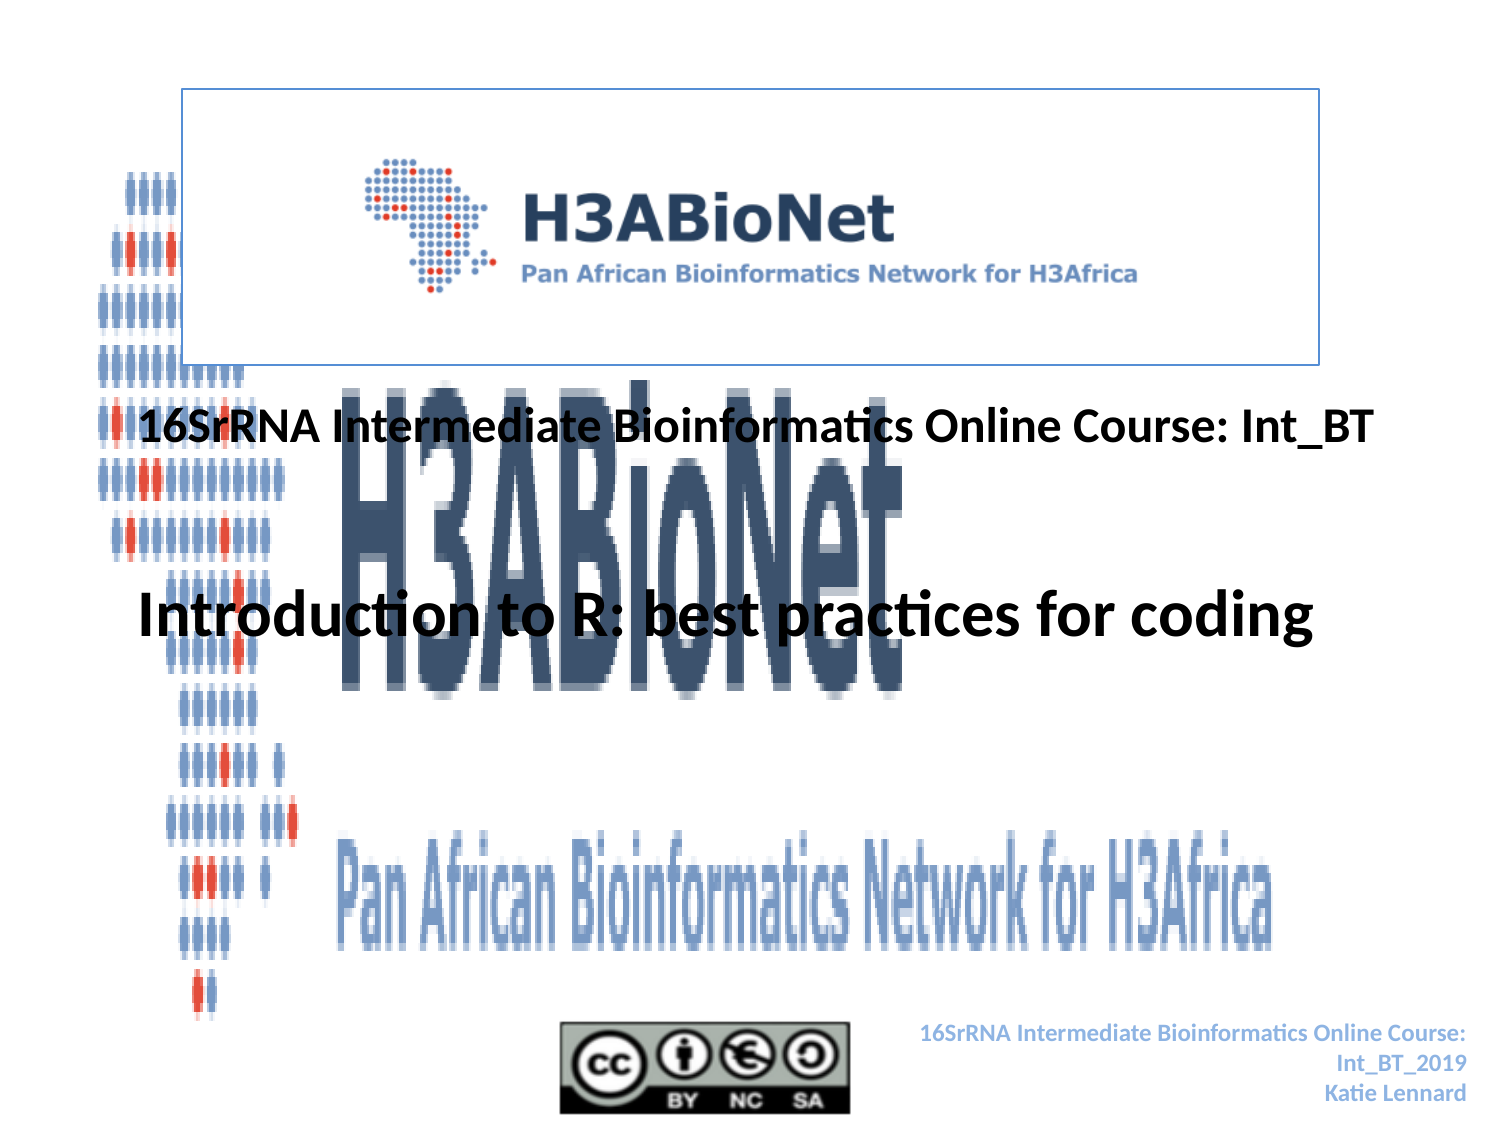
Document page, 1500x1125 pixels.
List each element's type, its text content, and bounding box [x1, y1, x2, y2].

text_box 16SrRNA Intermediate Bioinformatics Online Course: Int_BT [5, 385, 1500, 539]
subtitle Introduction to R: best practices for coding [100, 562, 1353, 941]
footer 16SrRNA Intermediate Bioinformatics Online Course: Int_BT_2019 Katie Lennard [868, 1029, 1483, 1094]
picture [549, 1011, 857, 1122]
picture [182, 89, 1319, 365]
